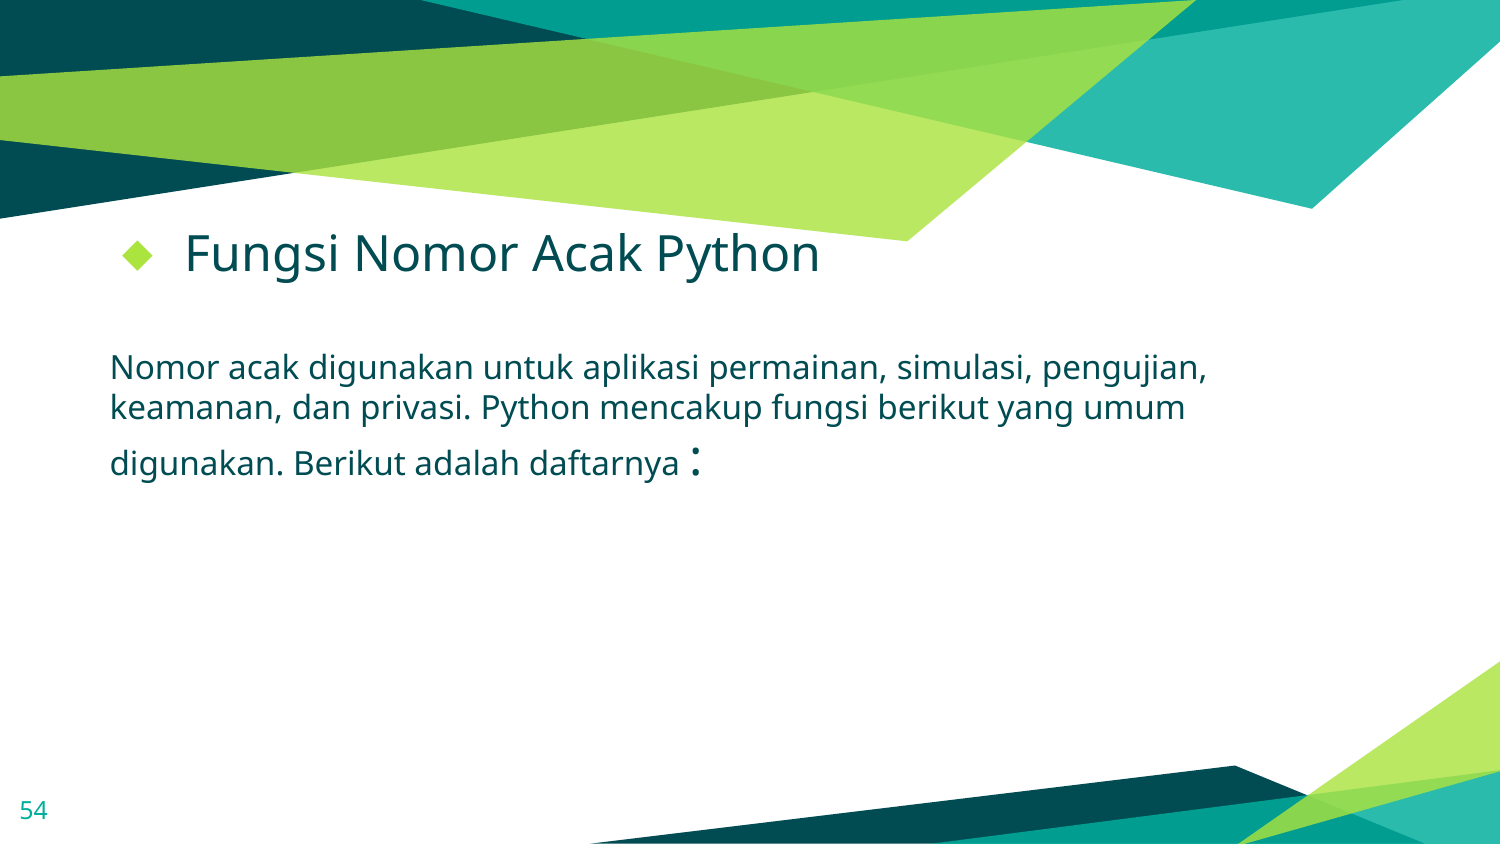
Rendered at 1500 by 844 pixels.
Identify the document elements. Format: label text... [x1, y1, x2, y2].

slide_number 54 [4, 779, 95, 844]
list Fungsi Nomor Acak Python Nomor acak digunakan untuk aplikasi permainan, simulasi, pengujian, keamanan, dan privasi. Python mencakup fungsi berikut yang umum digunakan. Berikut adalah daftarnya : [94, 205, 1355, 779]
